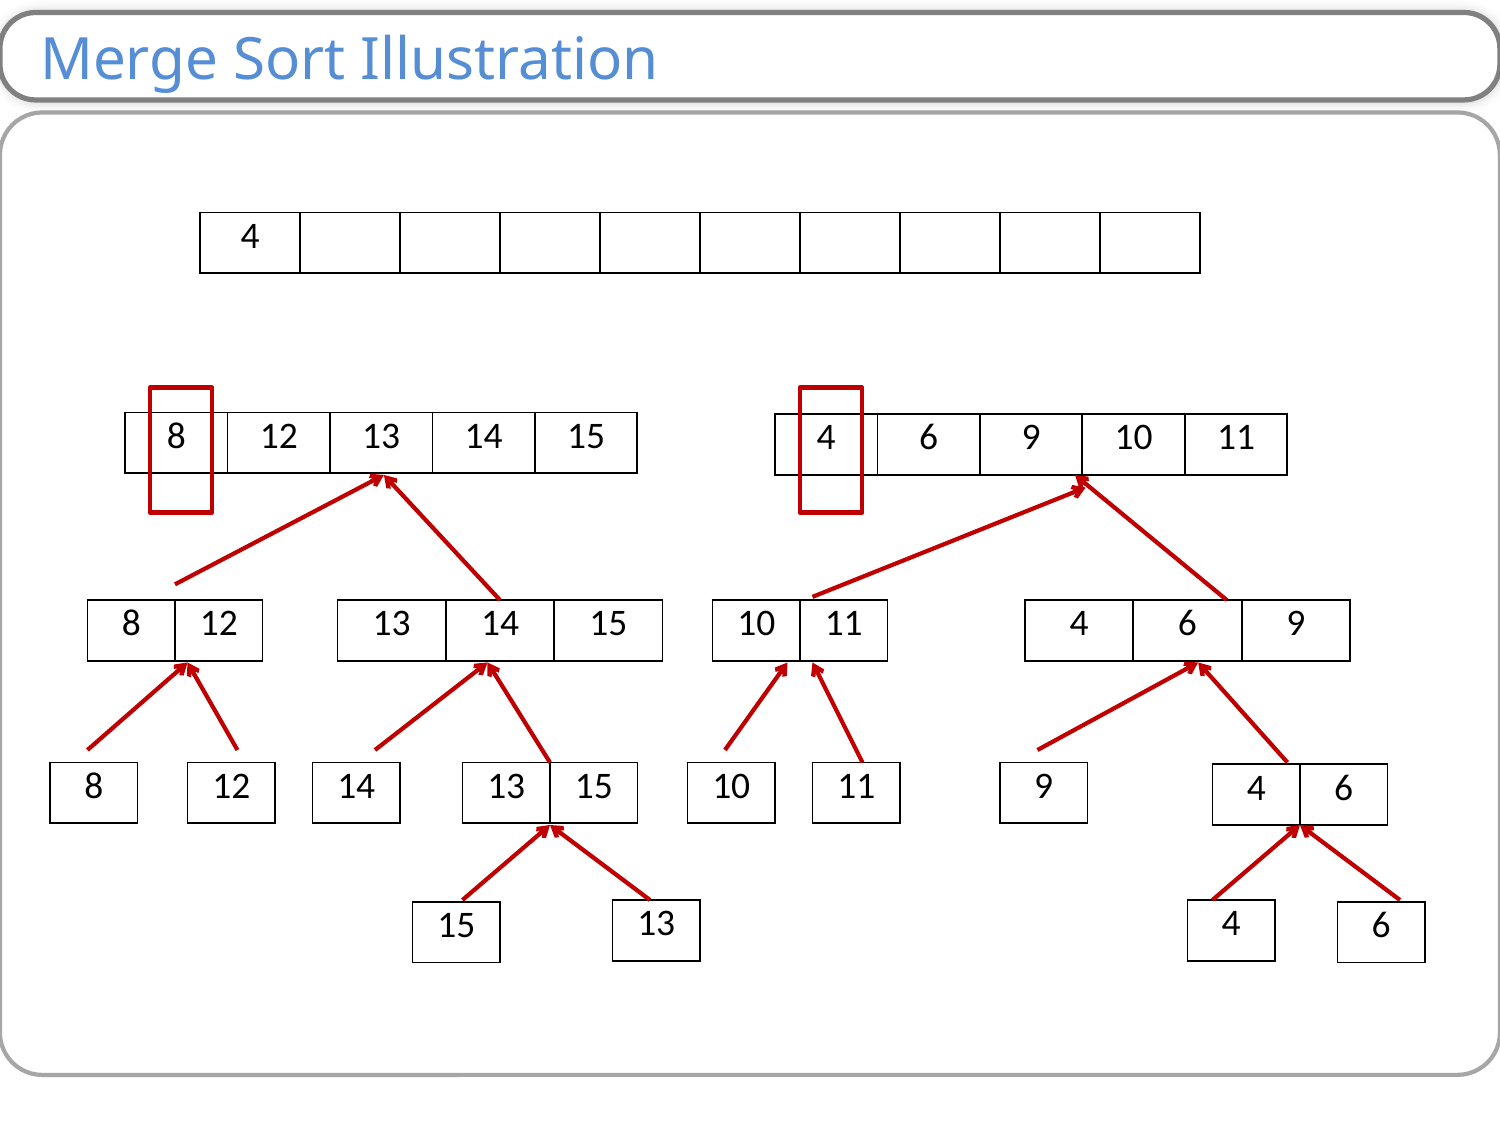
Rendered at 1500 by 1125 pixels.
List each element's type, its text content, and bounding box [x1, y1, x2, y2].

table_header 13 [613, 901, 699, 960]
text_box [1212, 824, 1301, 901]
table_header 12 [228, 413, 329, 472]
table_header 15 [413, 903, 499, 962]
table_header 10 [1083, 415, 1184, 473]
table_header 4 [864, 415, 877, 473]
table_header 4 [1213, 765, 1299, 824]
table_header 6 [1134, 601, 1241, 660]
table_header [301, 213, 399, 272]
table_header 14 [447, 601, 553, 660]
table_header 13 [463, 770, 549, 822]
table_header 4 [776, 415, 798, 474]
table_header 8 [214, 413, 227, 472]
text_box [374, 662, 551, 763]
text_box [148, 385, 214, 515]
table_header 12 [176, 609, 262, 660]
table_header 8 [51, 763, 137, 822]
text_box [549, 824, 651, 901]
table_header [701, 213, 799, 272]
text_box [174, 474, 501, 601]
table_header 11 [801, 601, 887, 660]
table_header 8 [126, 413, 148, 472]
table_header 8 [88, 601, 174, 660]
table_header 11 [813, 763, 899, 822]
table_header 15 [536, 413, 636, 472]
table_header 11 [1186, 415, 1286, 474]
table_header [601, 213, 699, 272]
table_header 6 [878, 415, 979, 473]
text_box [798, 385, 864, 515]
table_header 6 [1338, 903, 1424, 962]
table_header 4 [1188, 901, 1274, 960]
table_header 6 [1301, 765, 1387, 823]
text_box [1301, 824, 1401, 901]
table_header [801, 213, 899, 272]
table_header 14 [313, 763, 399, 822]
table_header 13 [338, 609, 445, 660]
table_header 10 [713, 601, 799, 660]
table_header [1101, 213, 1199, 272]
table_header 4 [201, 213, 299, 272]
table_header 9 [981, 415, 1081, 473]
text_box [0, 110, 1500, 1078]
table_header 10 [688, 763, 774, 822]
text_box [87, 662, 188, 751]
table_header [901, 213, 999, 272]
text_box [787, 687, 888, 738]
table_header 14 [433, 413, 534, 472]
table_header 9 [1243, 601, 1349, 660]
text_box Merge Sort Illustration [0, 10, 1500, 103]
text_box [712, 674, 801, 738]
table_header 13 [331, 413, 432, 472]
table_header 15 [555, 601, 662, 660]
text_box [462, 824, 549, 901]
table_header 15 [551, 763, 637, 822]
table_header 9 [1001, 763, 1087, 822]
table_header [1001, 213, 1099, 272]
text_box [1037, 662, 1288, 763]
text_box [812, 474, 1227, 601]
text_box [168, 680, 257, 732]
table_header 12 [188, 763, 274, 822]
table_header 4 [1026, 609, 1132, 660]
table_header [401, 213, 499, 272]
table_header [501, 213, 599, 272]
